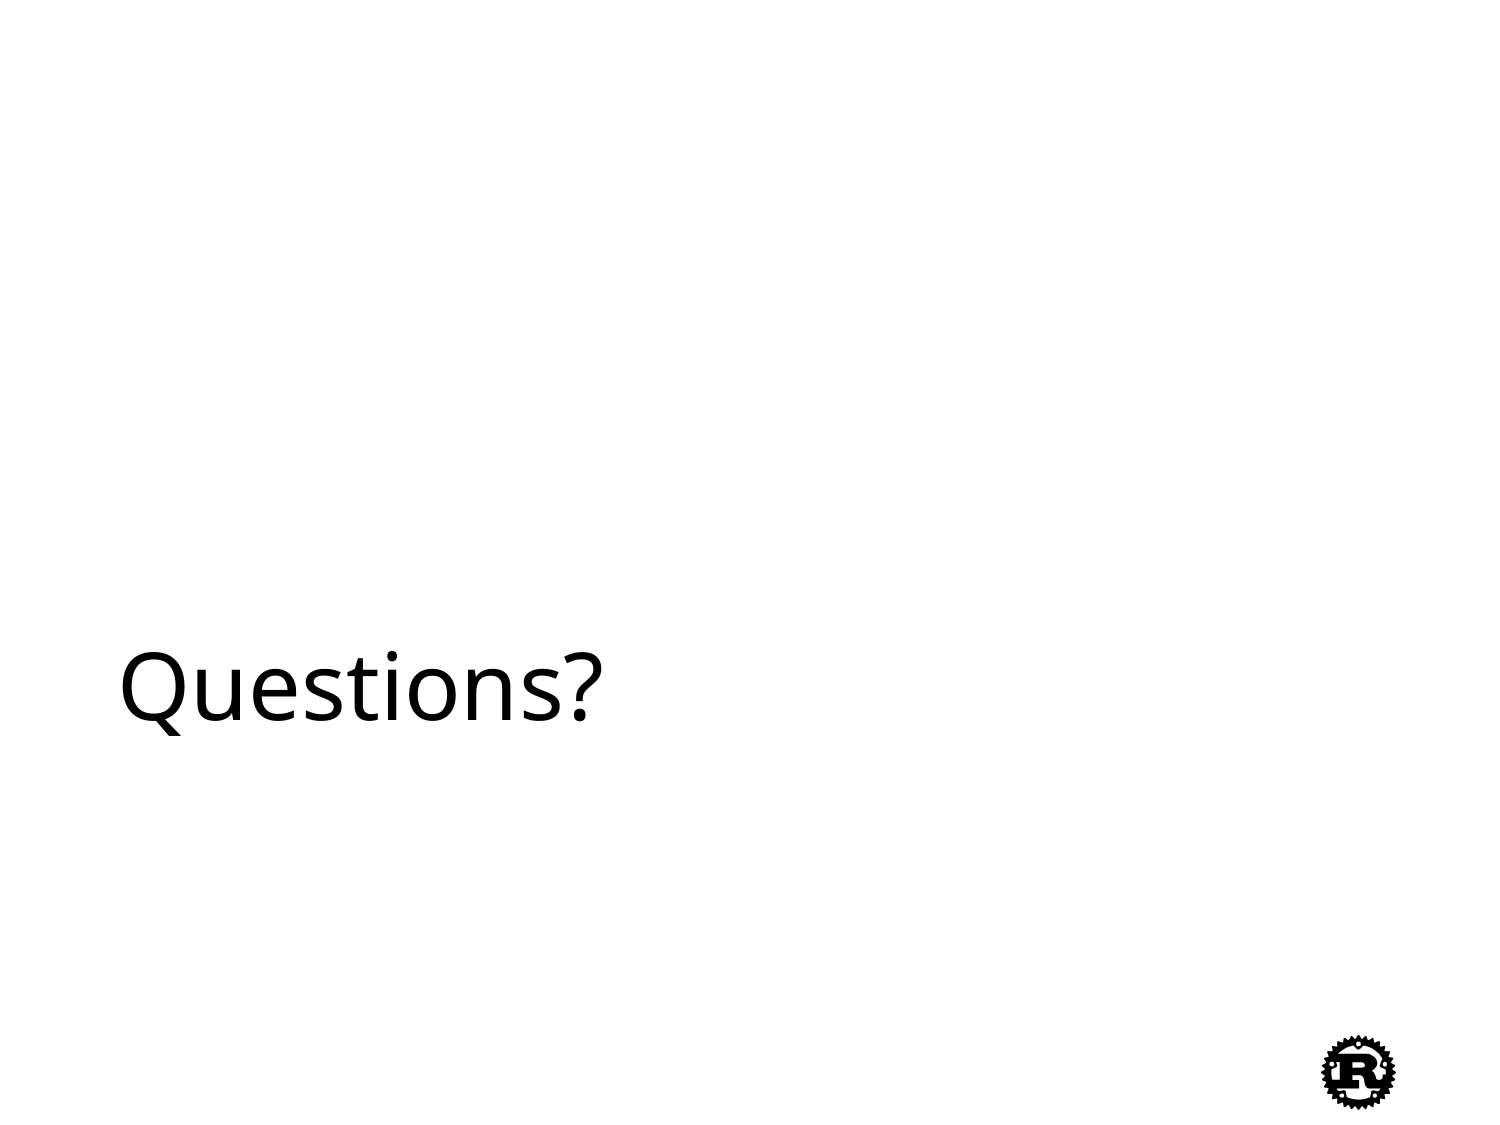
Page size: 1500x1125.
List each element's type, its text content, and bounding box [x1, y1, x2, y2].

picture [1321, 1035, 1397, 1111]
title Questions? [102, 280, 1397, 749]
